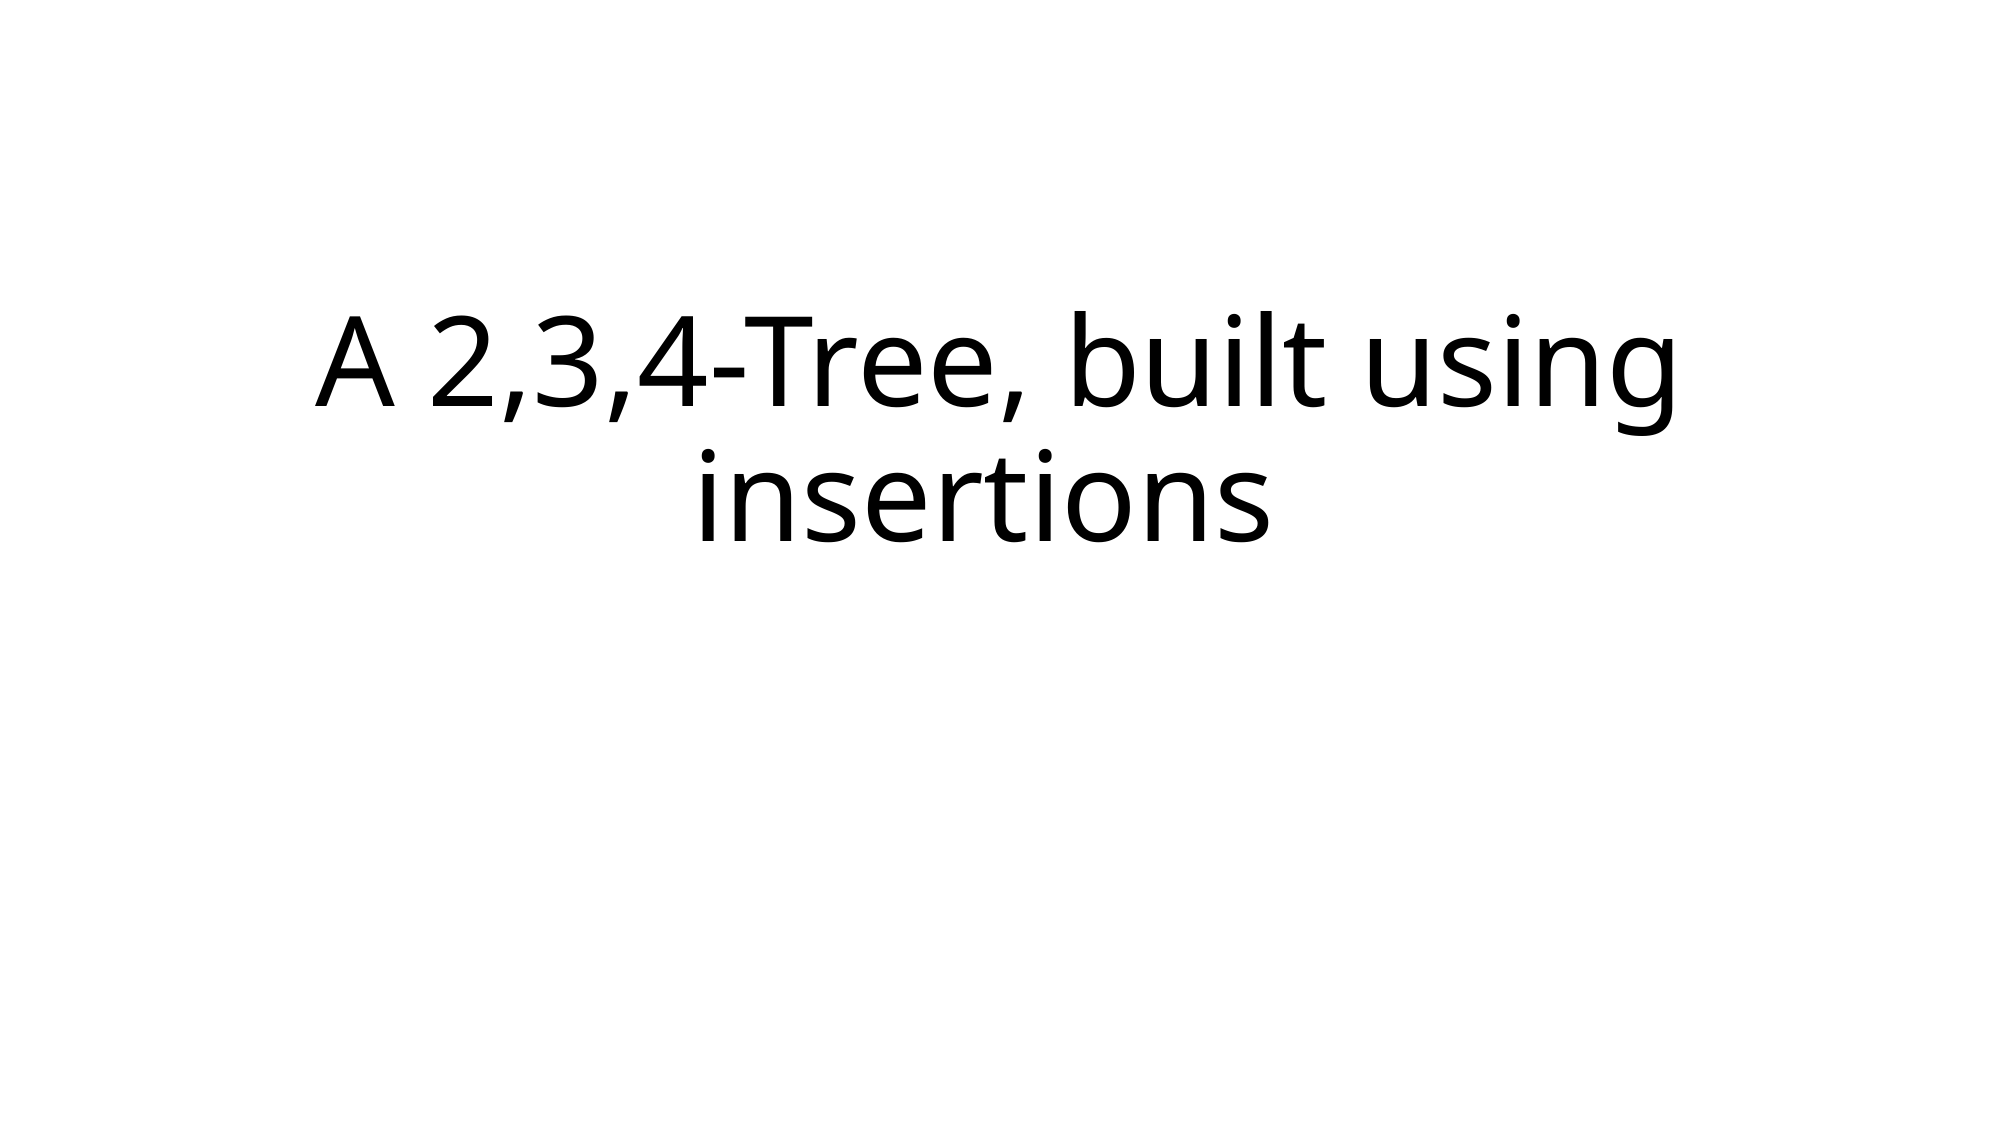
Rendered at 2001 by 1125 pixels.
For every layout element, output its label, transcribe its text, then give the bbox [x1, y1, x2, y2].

title A 2,3,4-Tree, built using insertions [249, 184, 1750, 576]
